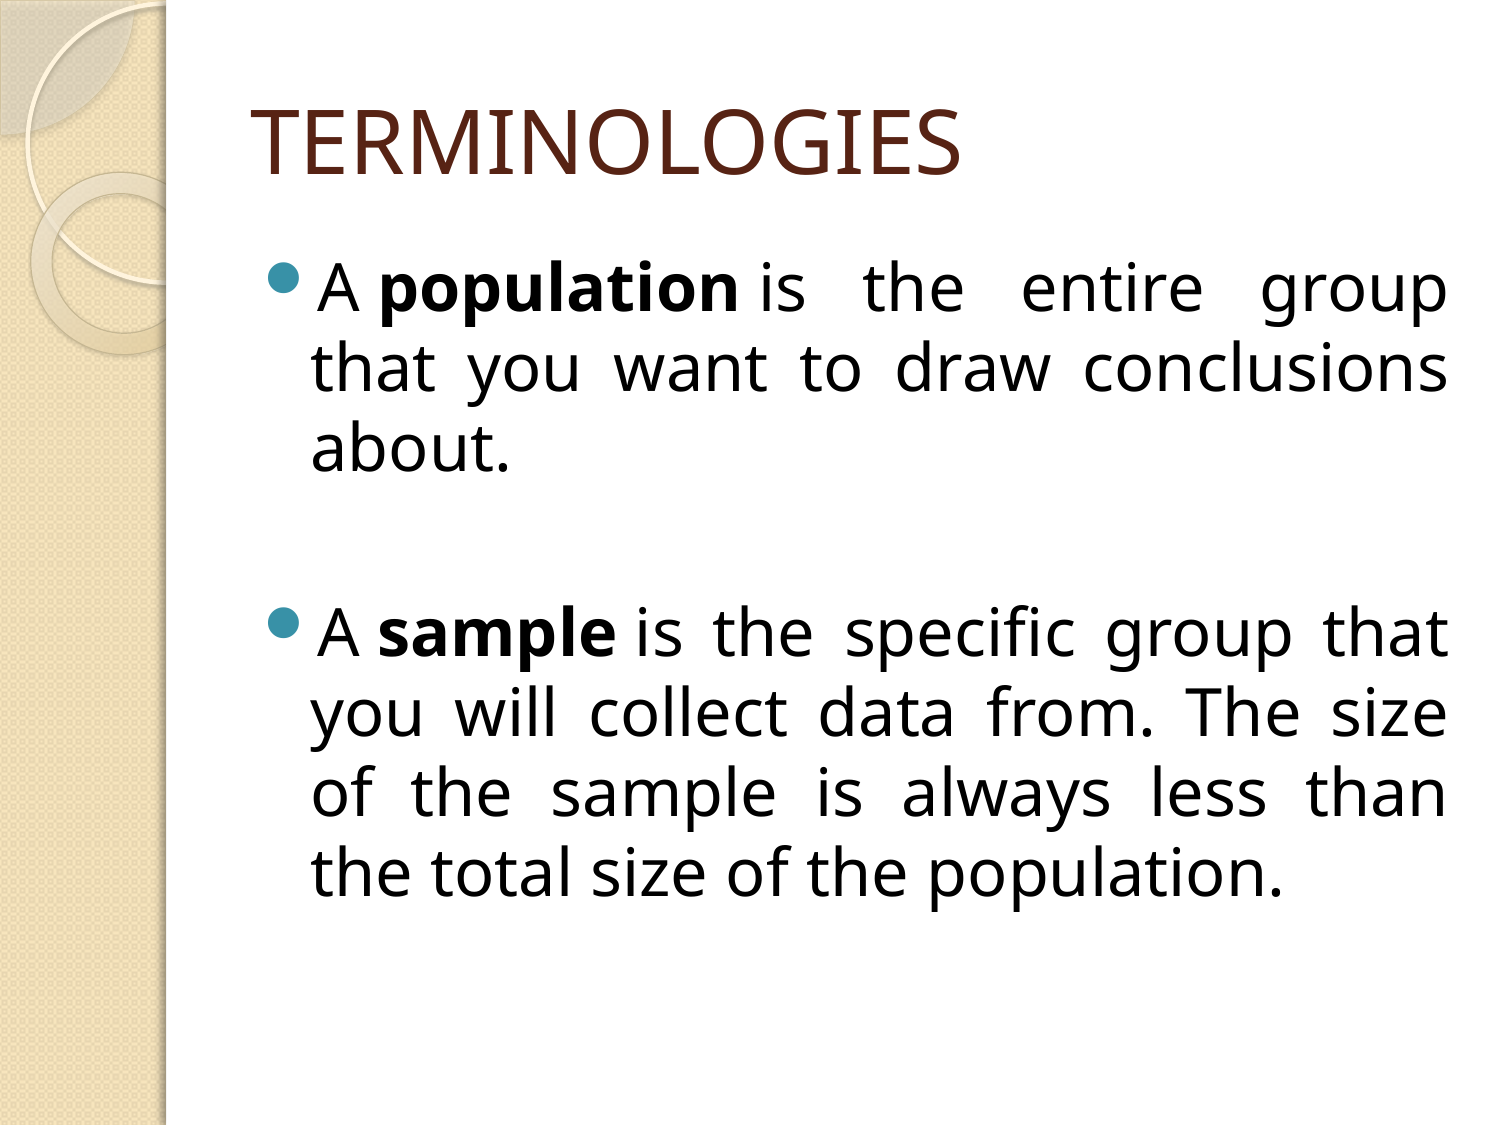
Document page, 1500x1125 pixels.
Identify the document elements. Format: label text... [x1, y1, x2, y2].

list A population is the entire group that you want to draw conclusions about. A sample is the specific group that you will collect data from. The size of the sample is always less than the total size of the population. [235, 237, 1466, 1025]
title TERMINOLOGIES [235, 45, 1466, 233]
